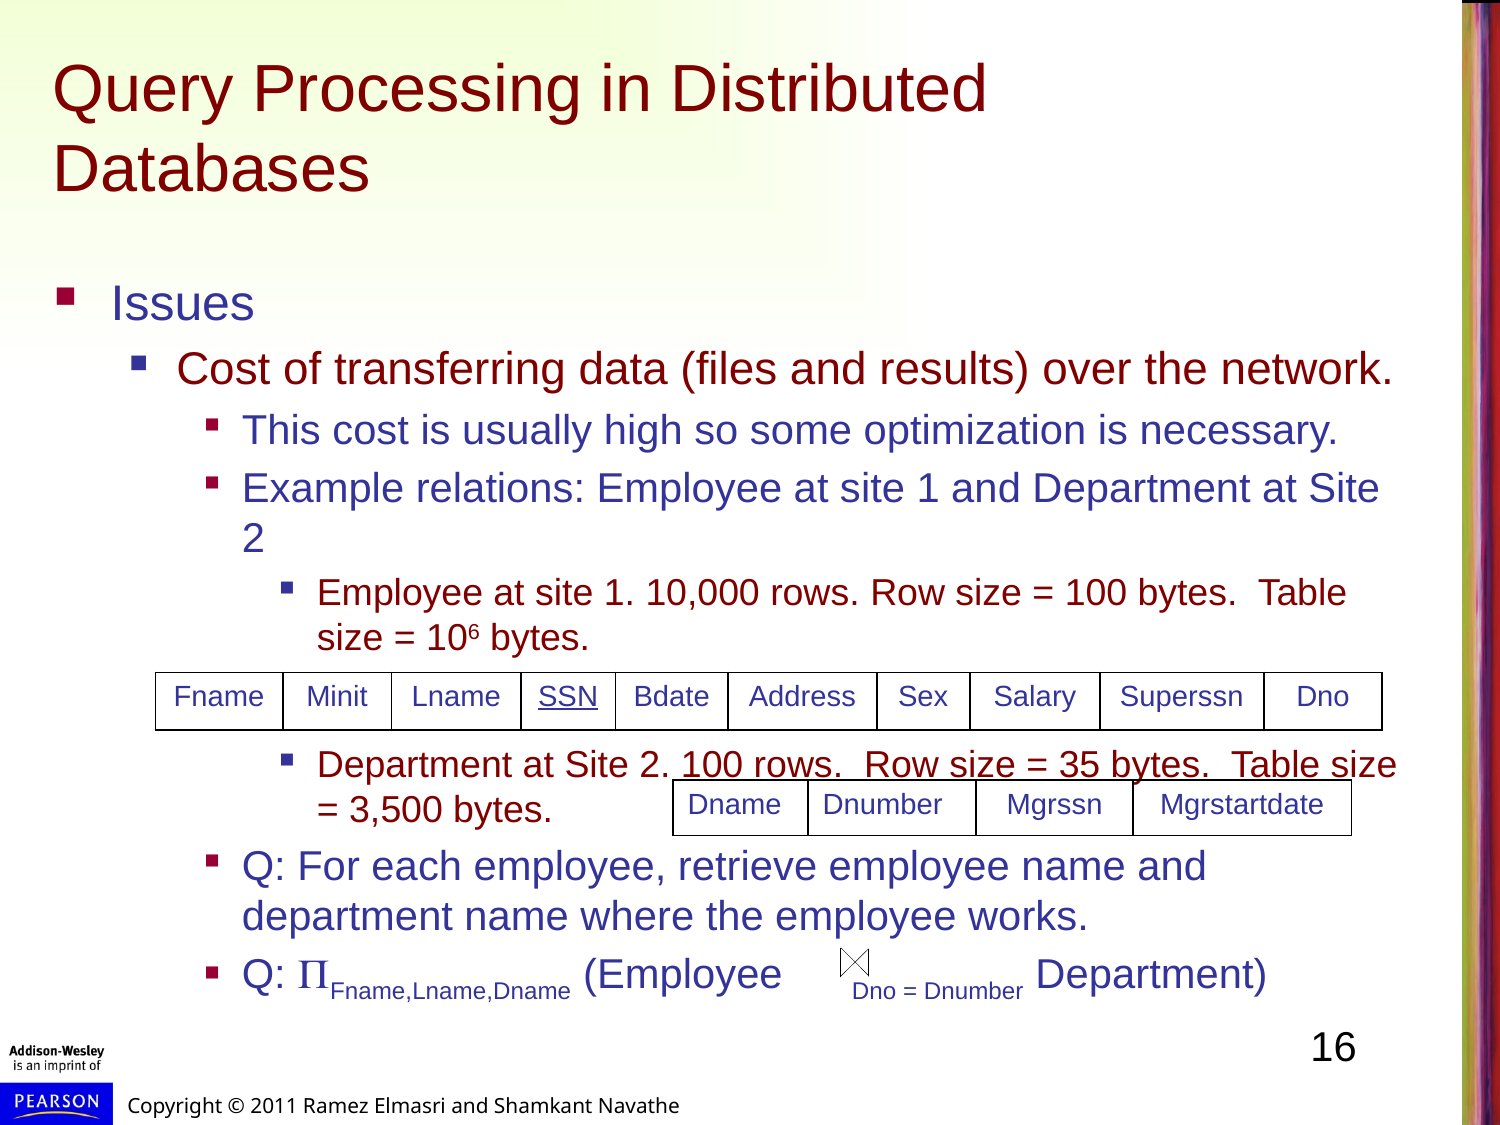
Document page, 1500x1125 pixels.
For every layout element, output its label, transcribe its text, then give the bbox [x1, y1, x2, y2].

table_header Mgrssn [977, 781, 1132, 835]
text_box 16 [1295, 1012, 1380, 1078]
table_header Dno [1265, 673, 1381, 729]
table_header Address [729, 673, 876, 729]
table_header Dname [674, 781, 807, 835]
table_header Bdate [616, 673, 727, 729]
table_header Sex [878, 673, 969, 729]
picture [0, 1040, 113, 1125]
list Issues Cost of transferring data (files and results) over the network. This cost is usually high so some optimization is necessary. Example relations: Employee at site 1 and Department at Site 2 Employee at site 1. 10,000 rows. Row size = 100 bytes. Table size = 106 bytes. Department at Site 2. 100 rows. Row size = 35 bytes. Table size = 3,500 bytes. Q: For each employee, retrieve employee name and department name where the employee works. Q: Fname,Lname,Dname (Employee Dno = Dnumber Department) [39, 262, 1400, 1013]
title Query Processing in Distributed Databases [37, 49, 1317, 213]
table_header Superssn [1101, 673, 1263, 729]
table_header SSN [522, 673, 615, 729]
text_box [837, 944, 872, 980]
picture [1462, 0, 1500, 1125]
table_header Dnumber [809, 781, 975, 835]
table_header Fname [156, 673, 282, 729]
table_header Mgrstartdate [1134, 781, 1351, 835]
table_header Minit [284, 673, 391, 729]
table_header Salary [971, 673, 1099, 729]
table_header Lname [392, 673, 520, 729]
